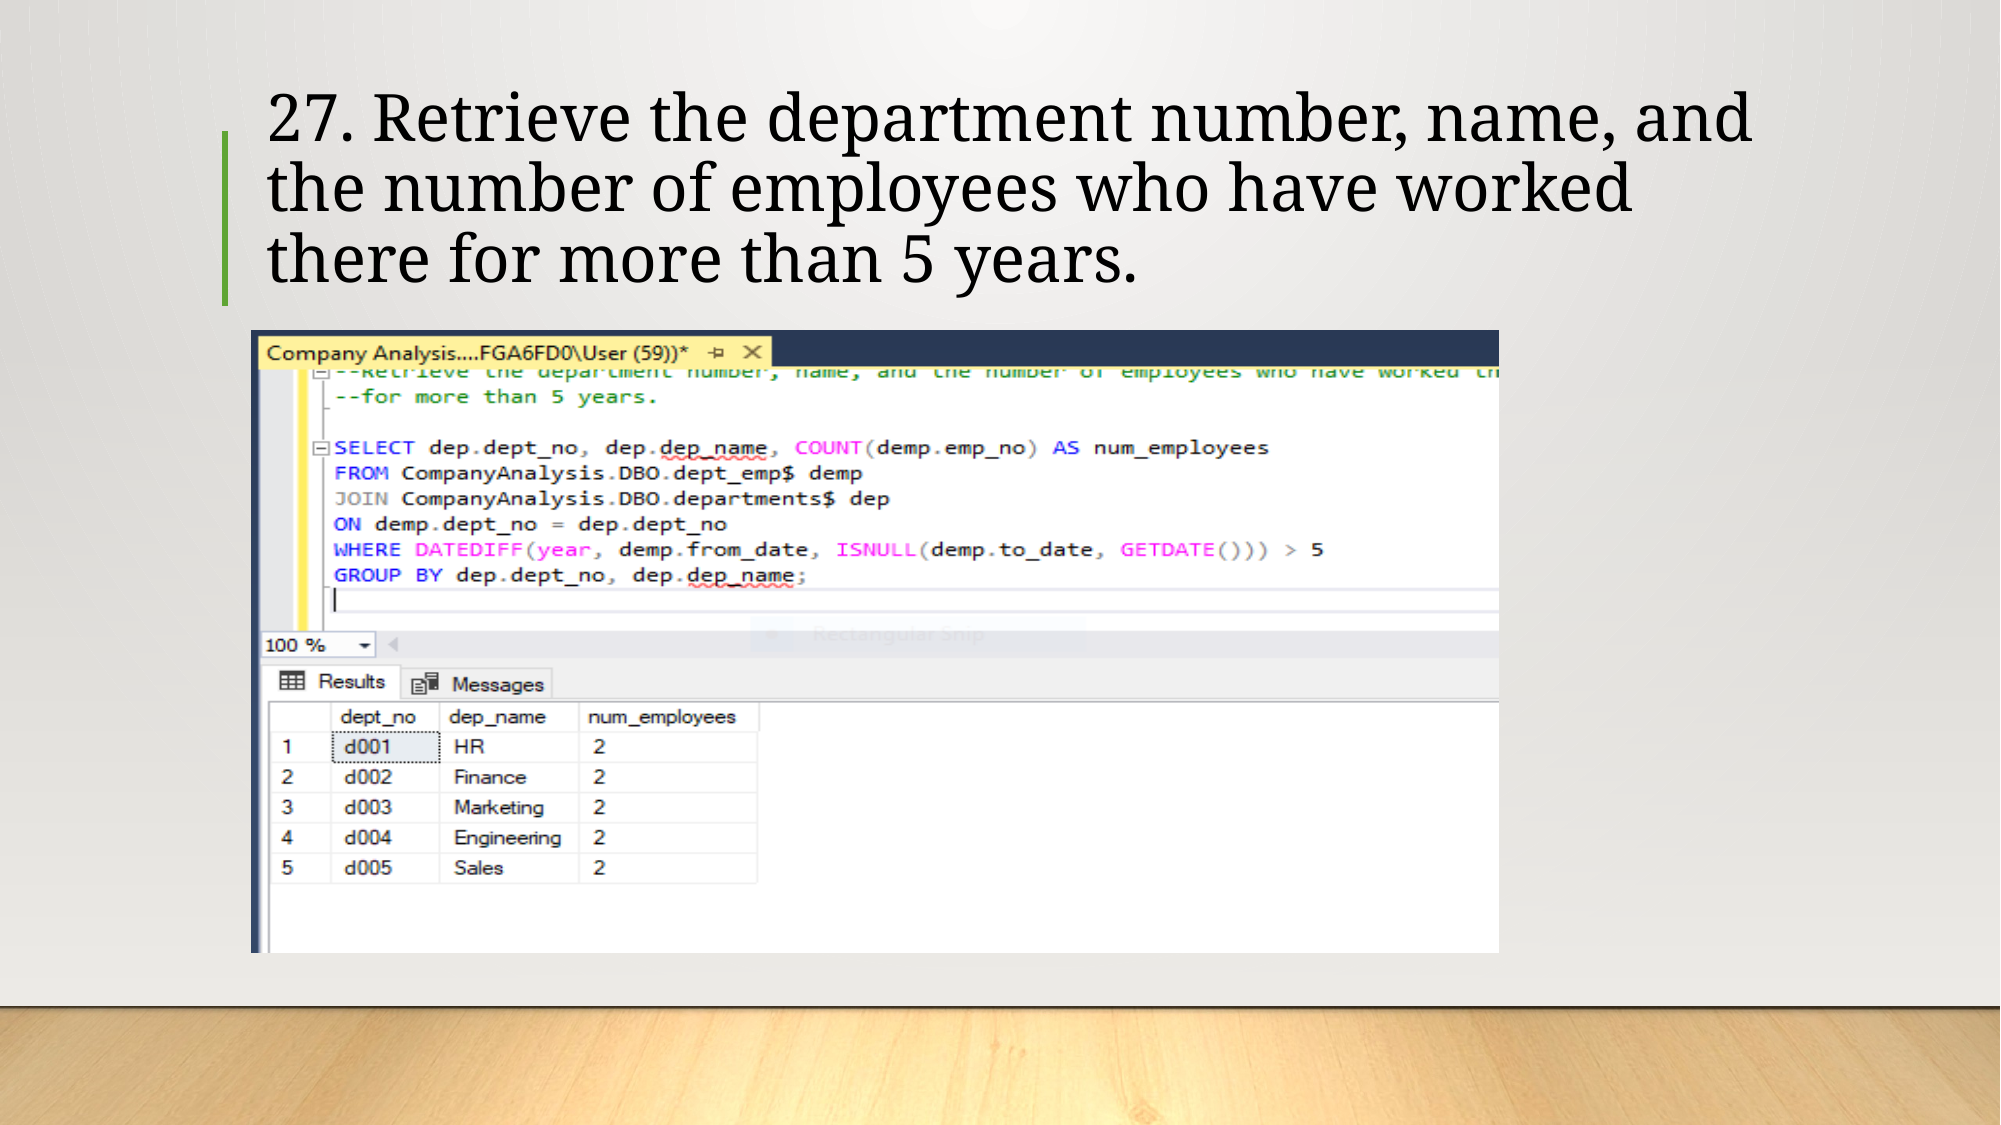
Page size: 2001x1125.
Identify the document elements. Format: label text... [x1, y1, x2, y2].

title 27. Retrieve the department number, name, and the number of employees who have worked there for more than 5 years. [251, 76, 1814, 305]
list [251, 330, 1499, 954]
picture [0, 1006, 2000, 1125]
